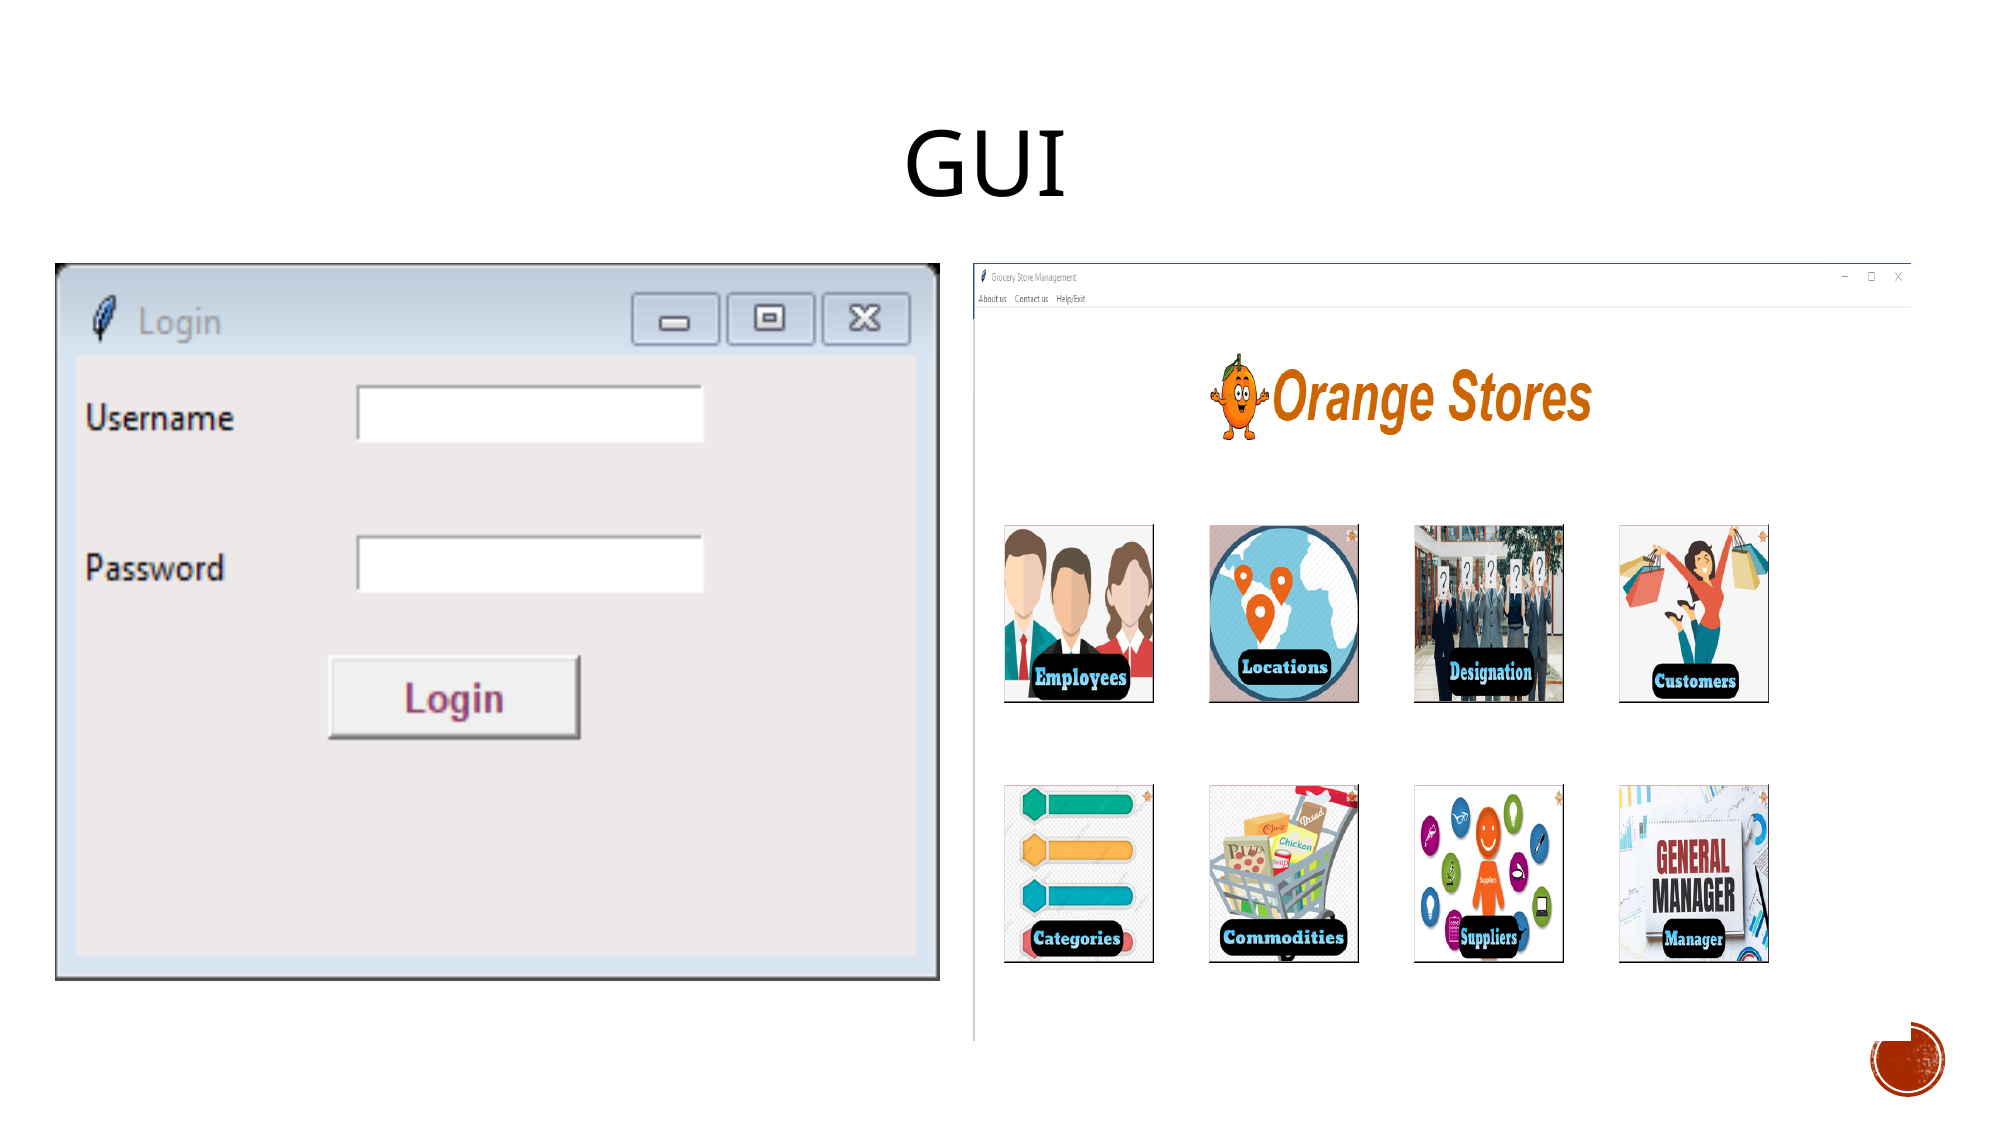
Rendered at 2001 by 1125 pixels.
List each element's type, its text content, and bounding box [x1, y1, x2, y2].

title GUI [137, 125, 1863, 209]
picture [55, 264, 940, 980]
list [976, 267, 1909, 1039]
